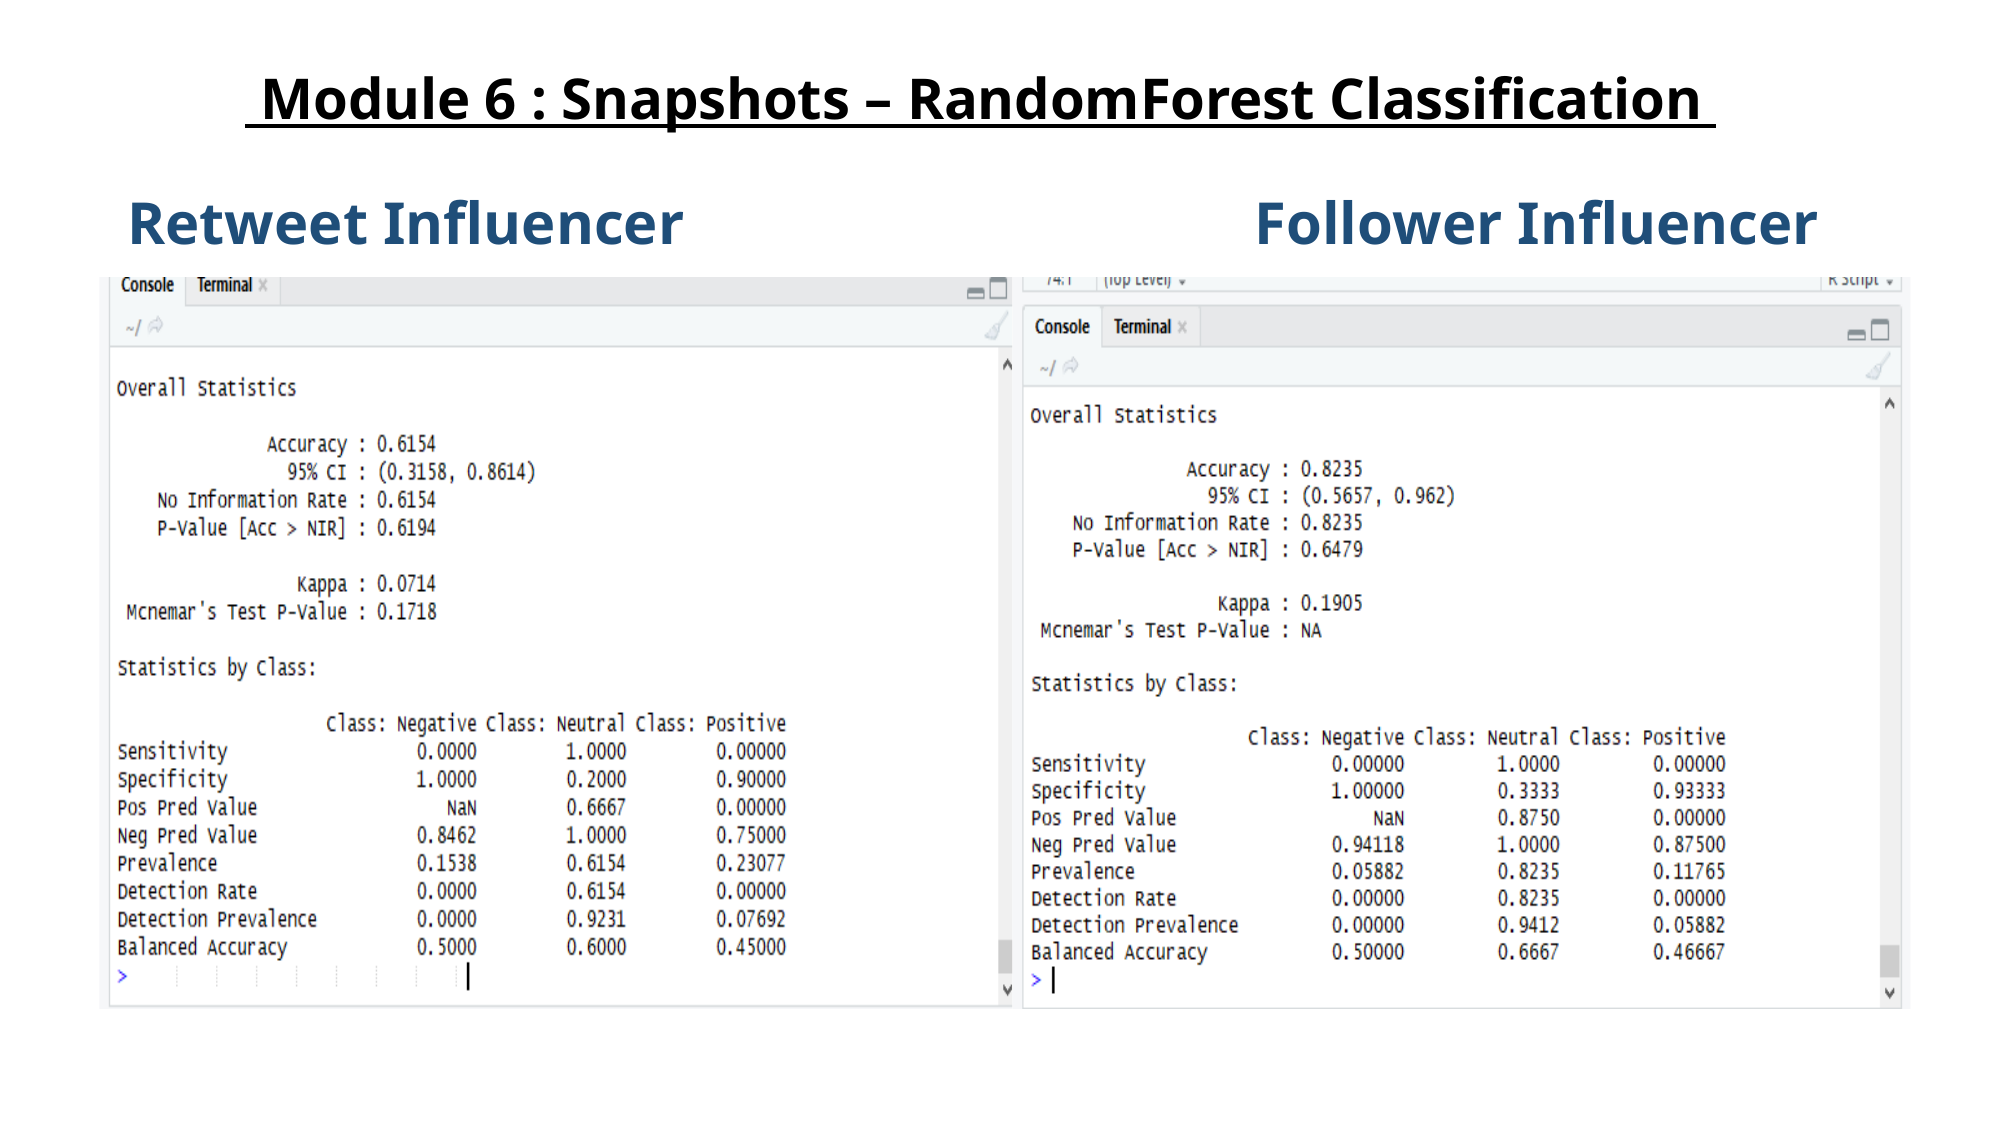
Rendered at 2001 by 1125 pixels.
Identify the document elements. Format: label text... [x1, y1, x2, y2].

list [1012, 277, 1911, 1008]
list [99, 277, 1012, 1008]
title Module 6 : Snapshots – RandomForest Classification Retweet Influencer Follower Influencer [99, 59, 1863, 267]
